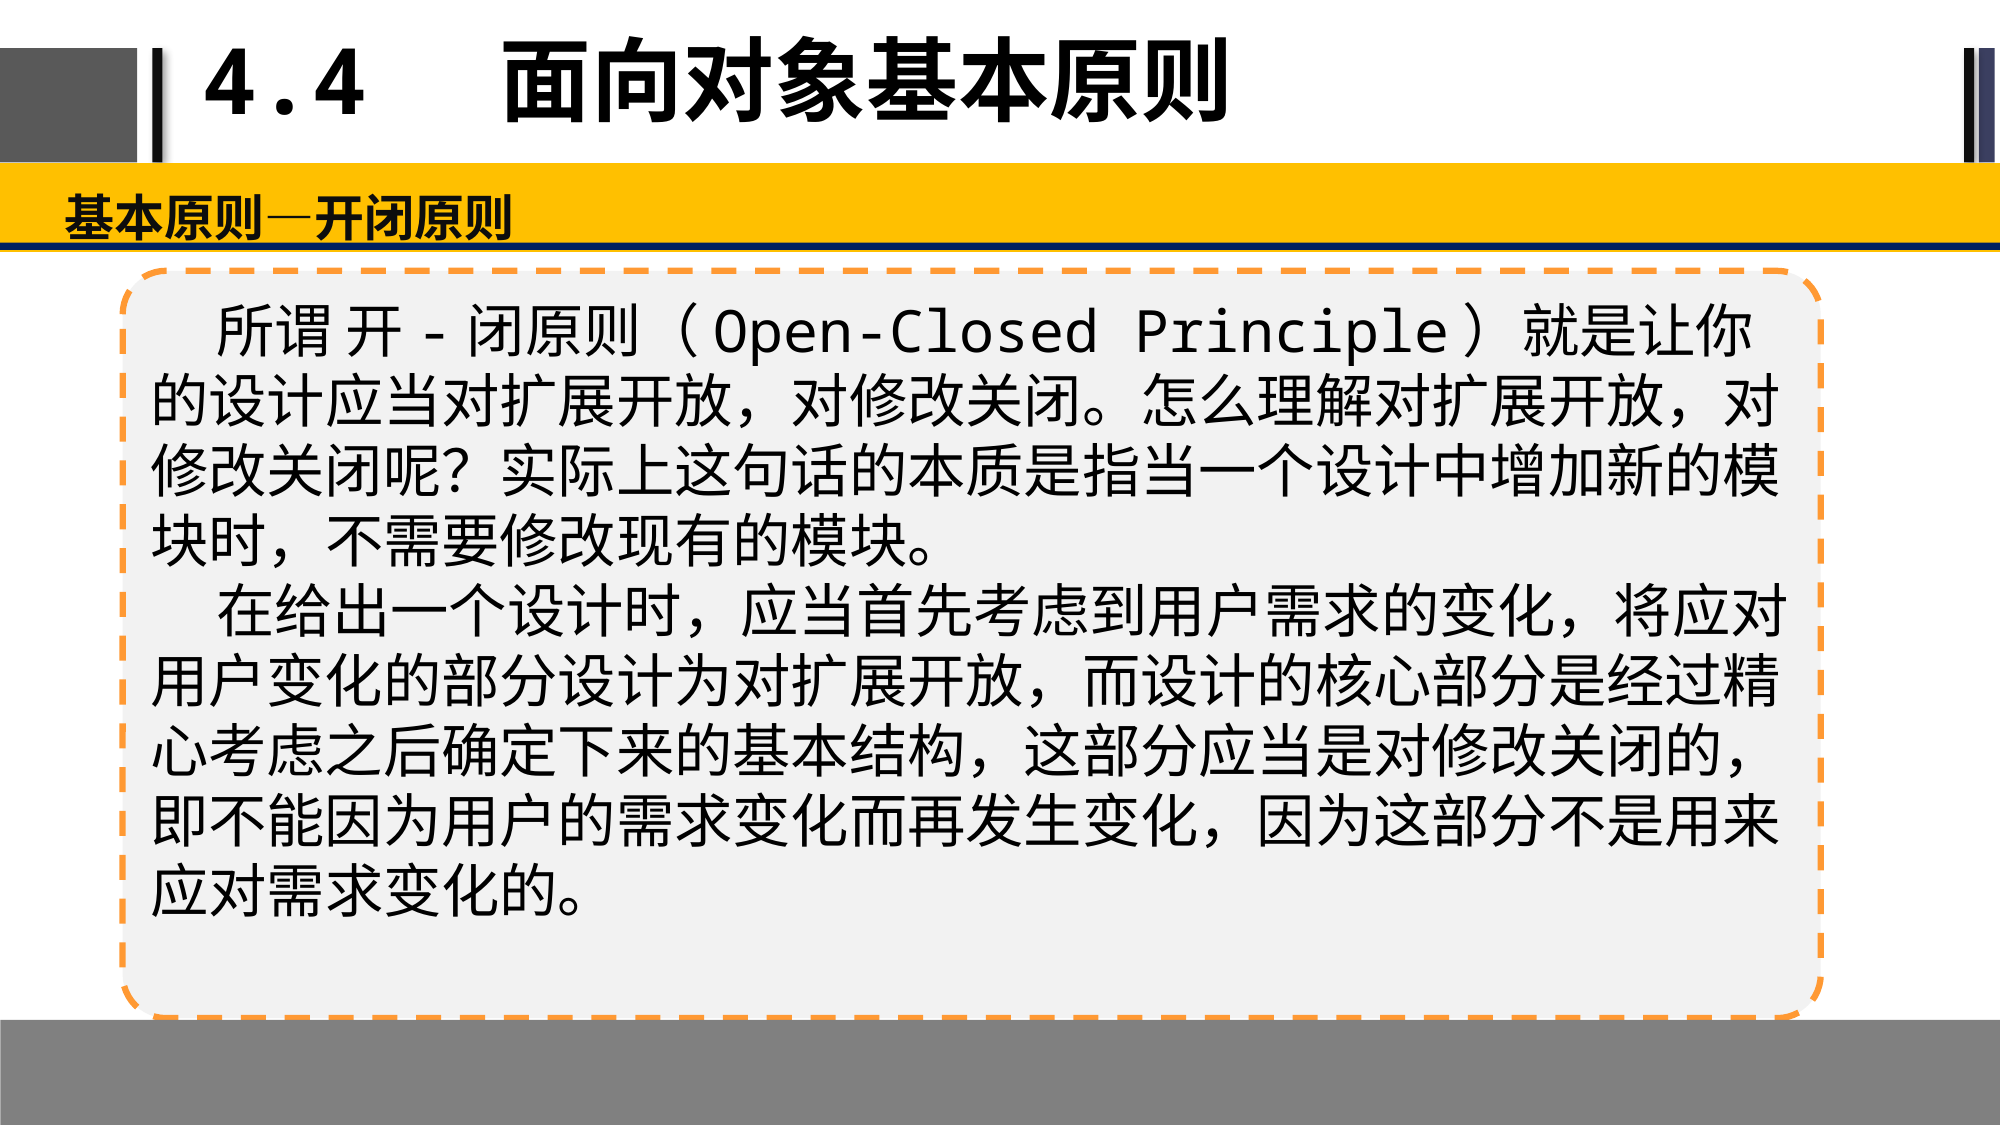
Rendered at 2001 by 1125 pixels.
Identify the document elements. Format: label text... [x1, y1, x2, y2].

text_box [0, 162, 2000, 252]
title 4.4 面向对象基本原则 [187, 2, 1459, 162]
text_box [0, 1019, 2000, 1125]
text_box 所谓 开-闭原则（Open-Closed Principle）就是让你的设计应当对扩展开放，对修改关闭。怎么理解对扩展开放，对修改关闭呢？实际上这句话的本质是指当一个设计中增加新的模块时，不需要修改现有的模块。 在给出一个设计时，应当首先考虑到用户需求的变化，将应对用户变化的部分设计为对扩展开放，而设计的核心部分是经过精心考虑之后确定下来的基本结构，这部分应当是对修改关闭的，即不能因为用户的需求变化而再发生变化，因为这部分不是用来应对需求变化的。 [121, 269, 1822, 1019]
